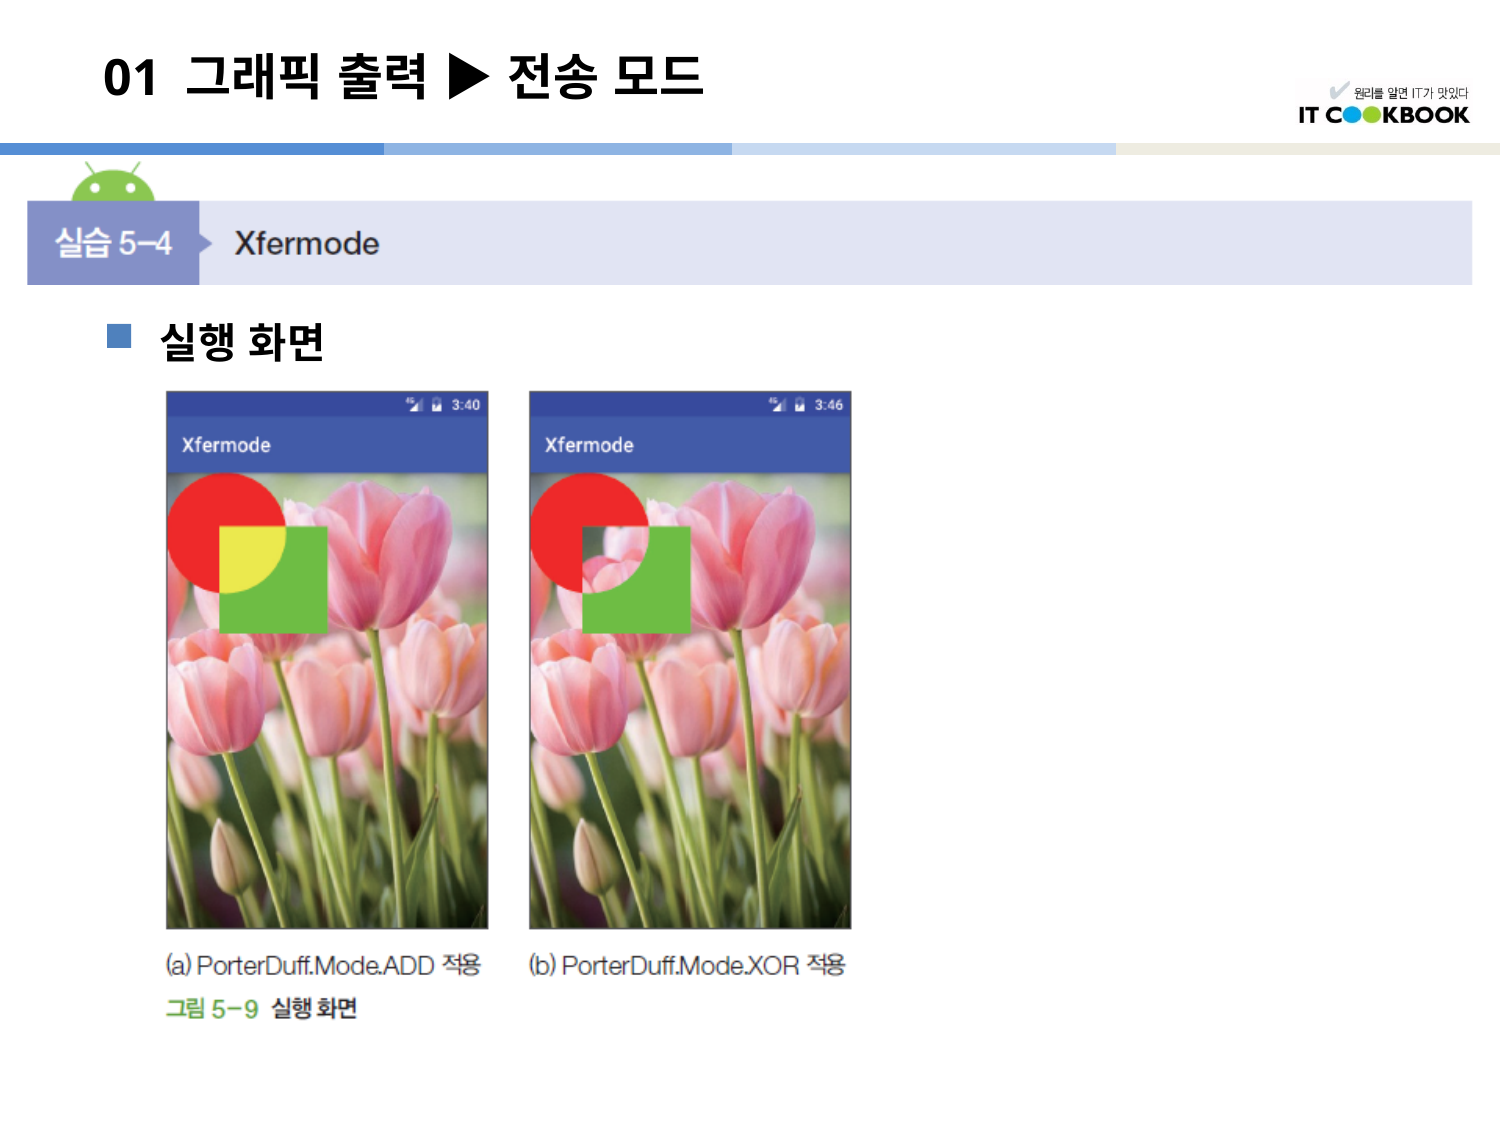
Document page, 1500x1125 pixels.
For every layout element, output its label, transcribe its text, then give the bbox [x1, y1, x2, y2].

title 01 그래픽 출력 ▶ 전송 모드 [88, 30, 1330, 121]
picture [156, 385, 869, 1047]
picture [1295, 78, 1473, 125]
list 실행 화면 [88, 293, 1436, 1083]
picture [26, 160, 1474, 285]
